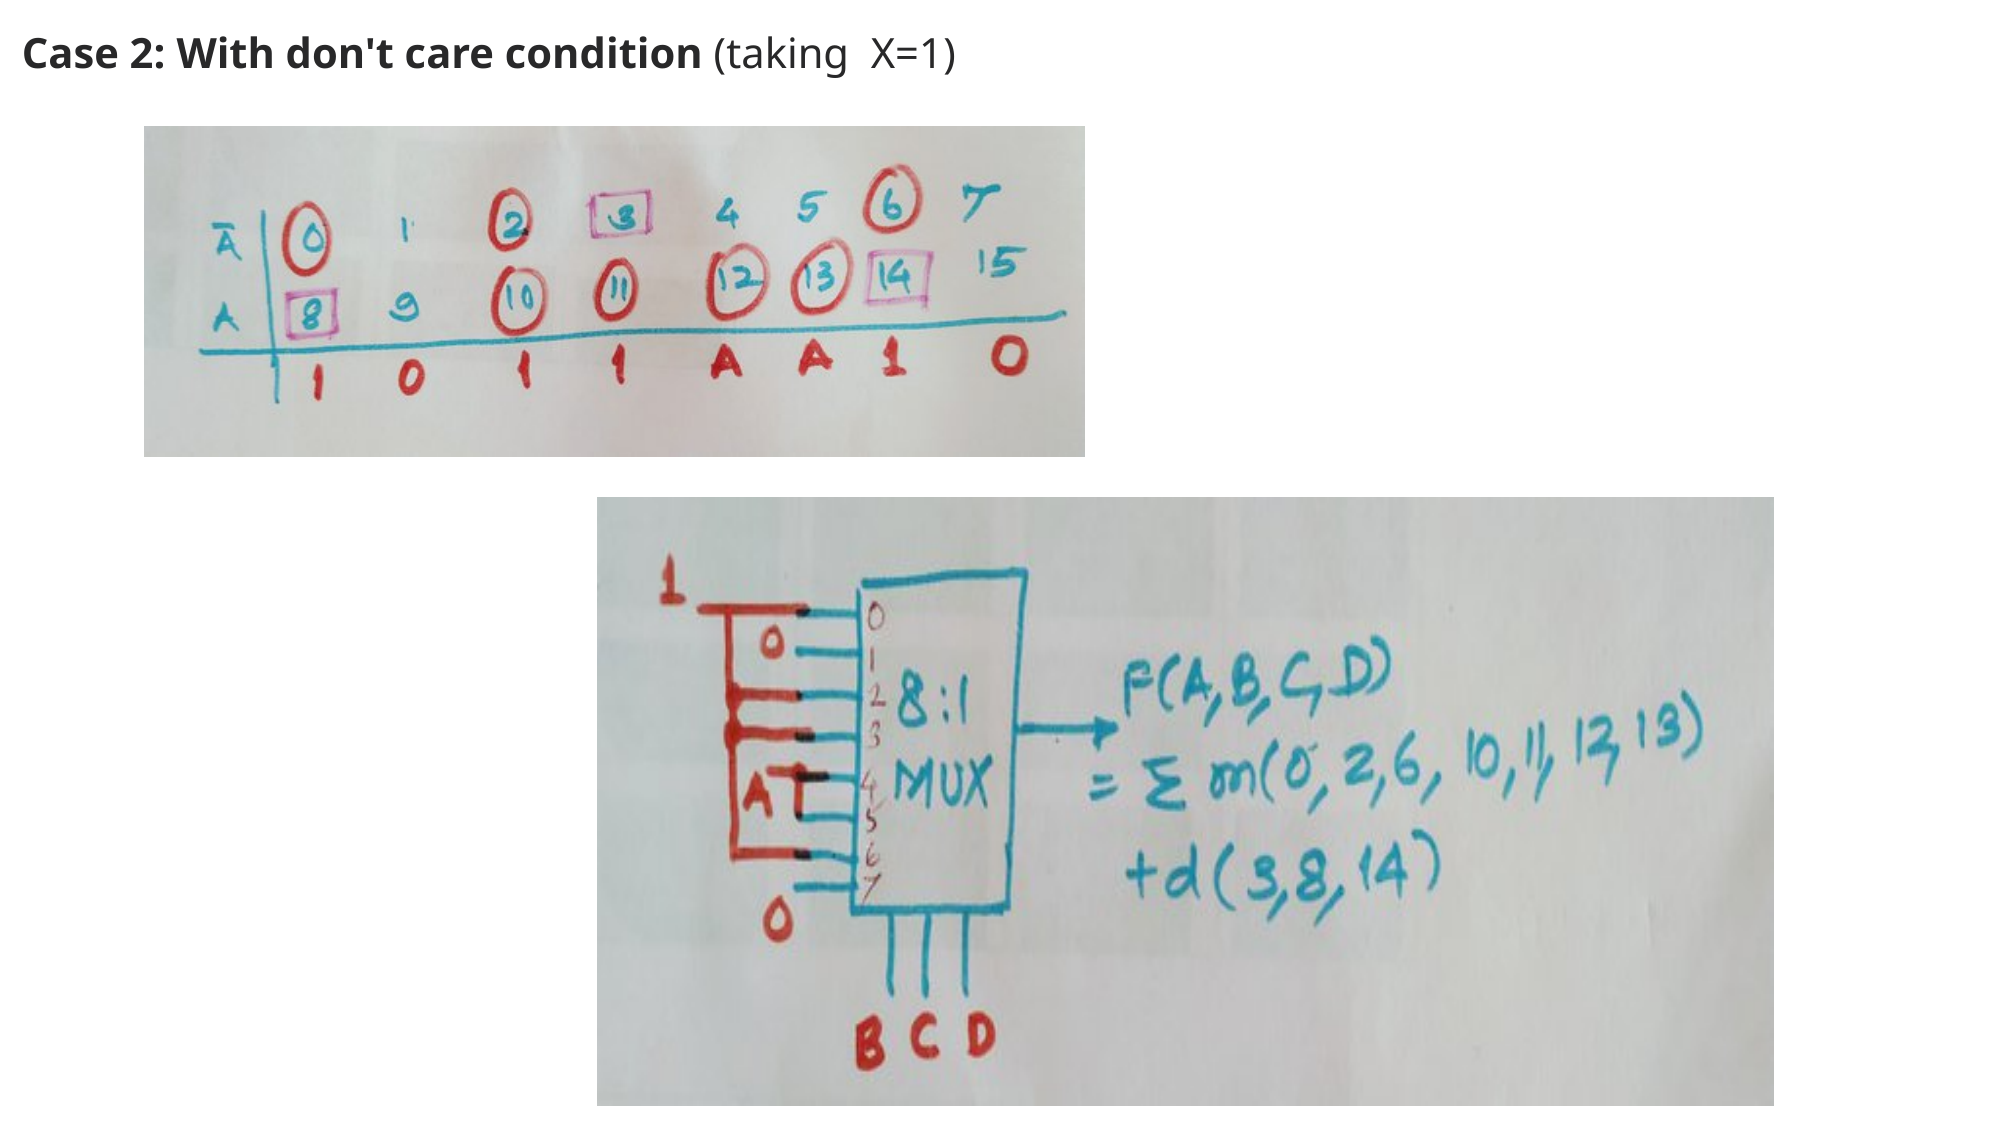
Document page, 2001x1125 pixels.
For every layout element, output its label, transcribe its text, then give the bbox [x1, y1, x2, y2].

picture [597, 497, 1774, 1106]
picture [144, 126, 1085, 457]
text_box Case 2: With don't care condition (taking X=1) [6, 19, 983, 85]
